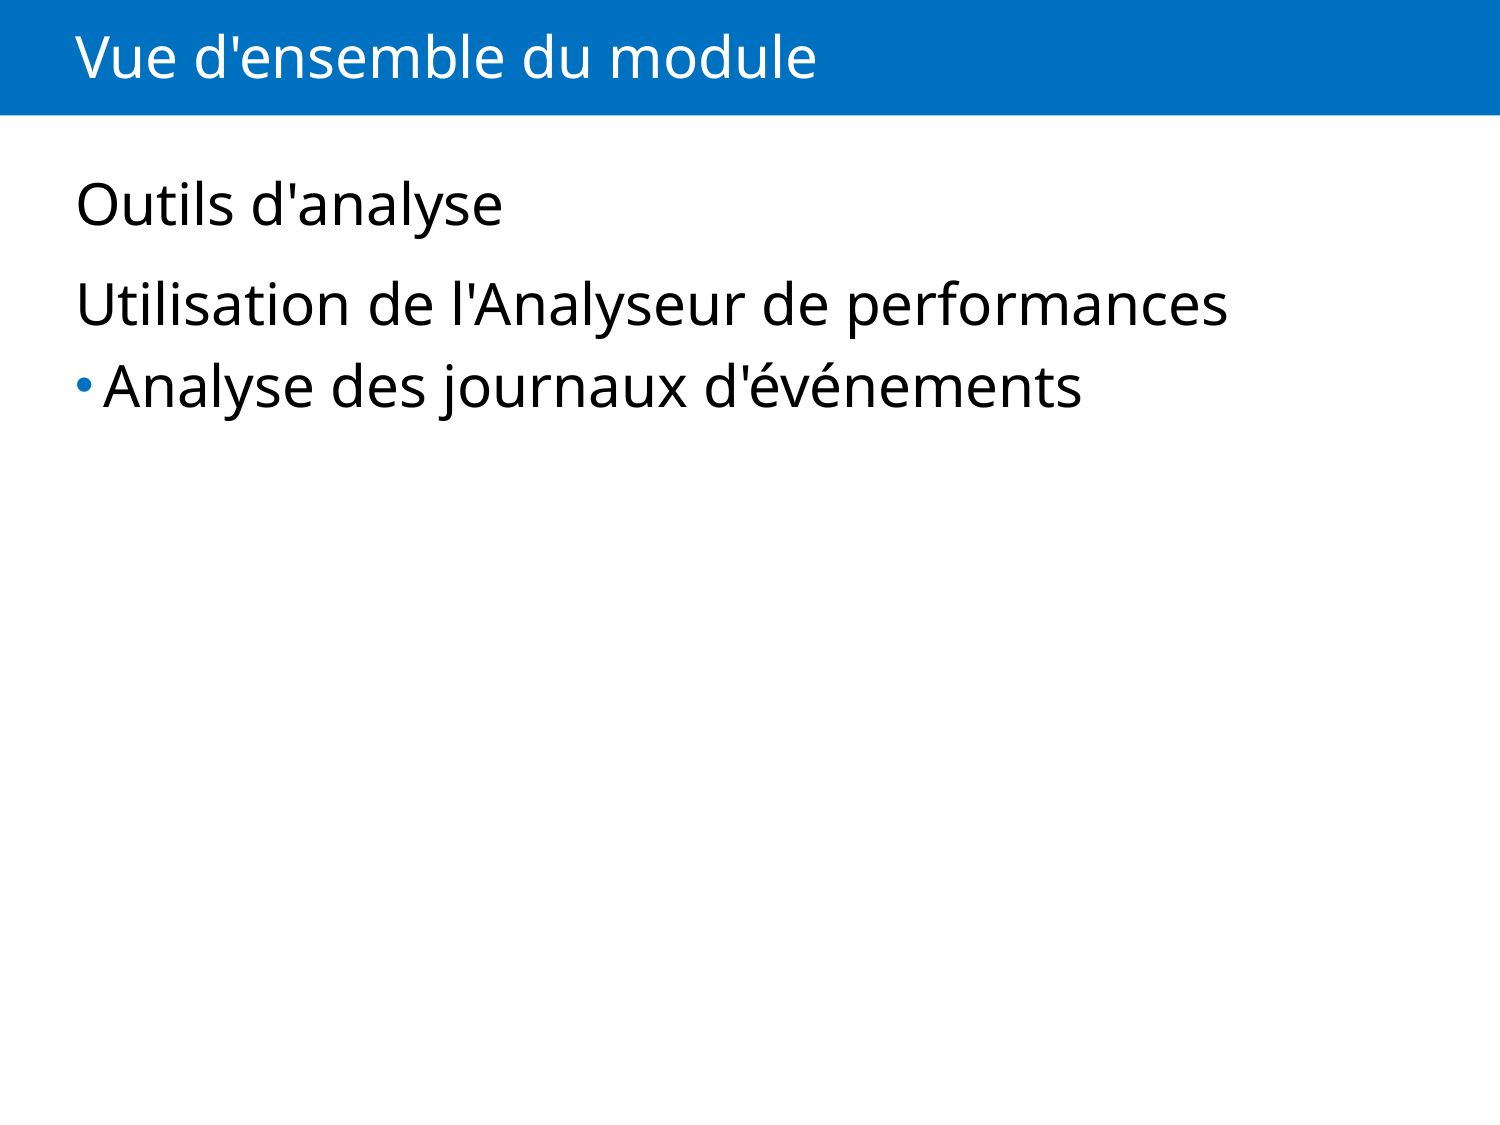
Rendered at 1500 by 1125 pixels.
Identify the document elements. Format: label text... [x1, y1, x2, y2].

list Outils d'analyse Utilisation de l'Analyseur de performances Analyse des journaux d'événements [74, 167, 1408, 1013]
title Vue d'ensemble du module [75, 0, 1351, 122]
